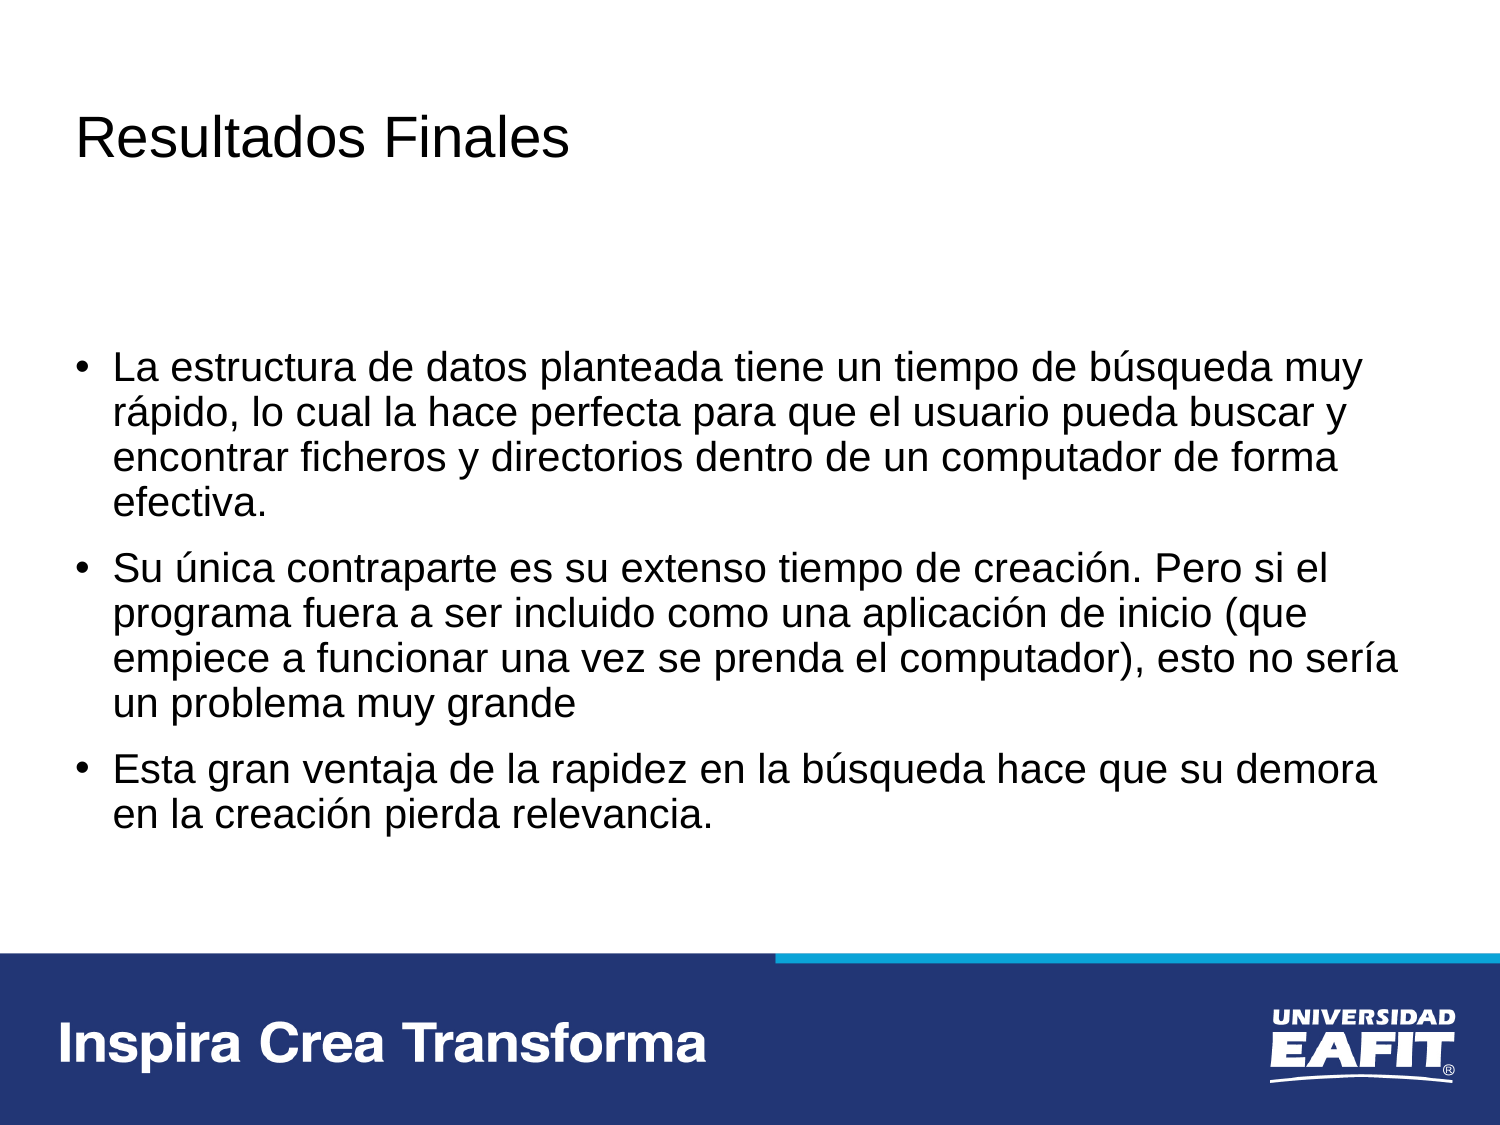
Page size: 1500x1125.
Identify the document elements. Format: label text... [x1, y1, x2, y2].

subtitle La estructura de datos planteada tiene un tiempo de búsqueda muy rápido, lo cual la hace perfecta para que el usuario pueda buscar y encontrar ficheros y directorios dentro de un computador de forma efectiva. Su única contraparte es su extenso tiempo de creación. Pero si el programa fuera a ser incluido como una aplicación de inicio (que empiece a funcionar una vez se prenda el computador), esto no sería un problema muy grande Esta gran ventaja de la rapidez en la búsqueda hace que su demora en la creación pierda relevancia. [75, 265, 1425, 918]
picture [0, 0, 1500, 1125]
title Resultados Finales [75, 44, 1425, 233]
